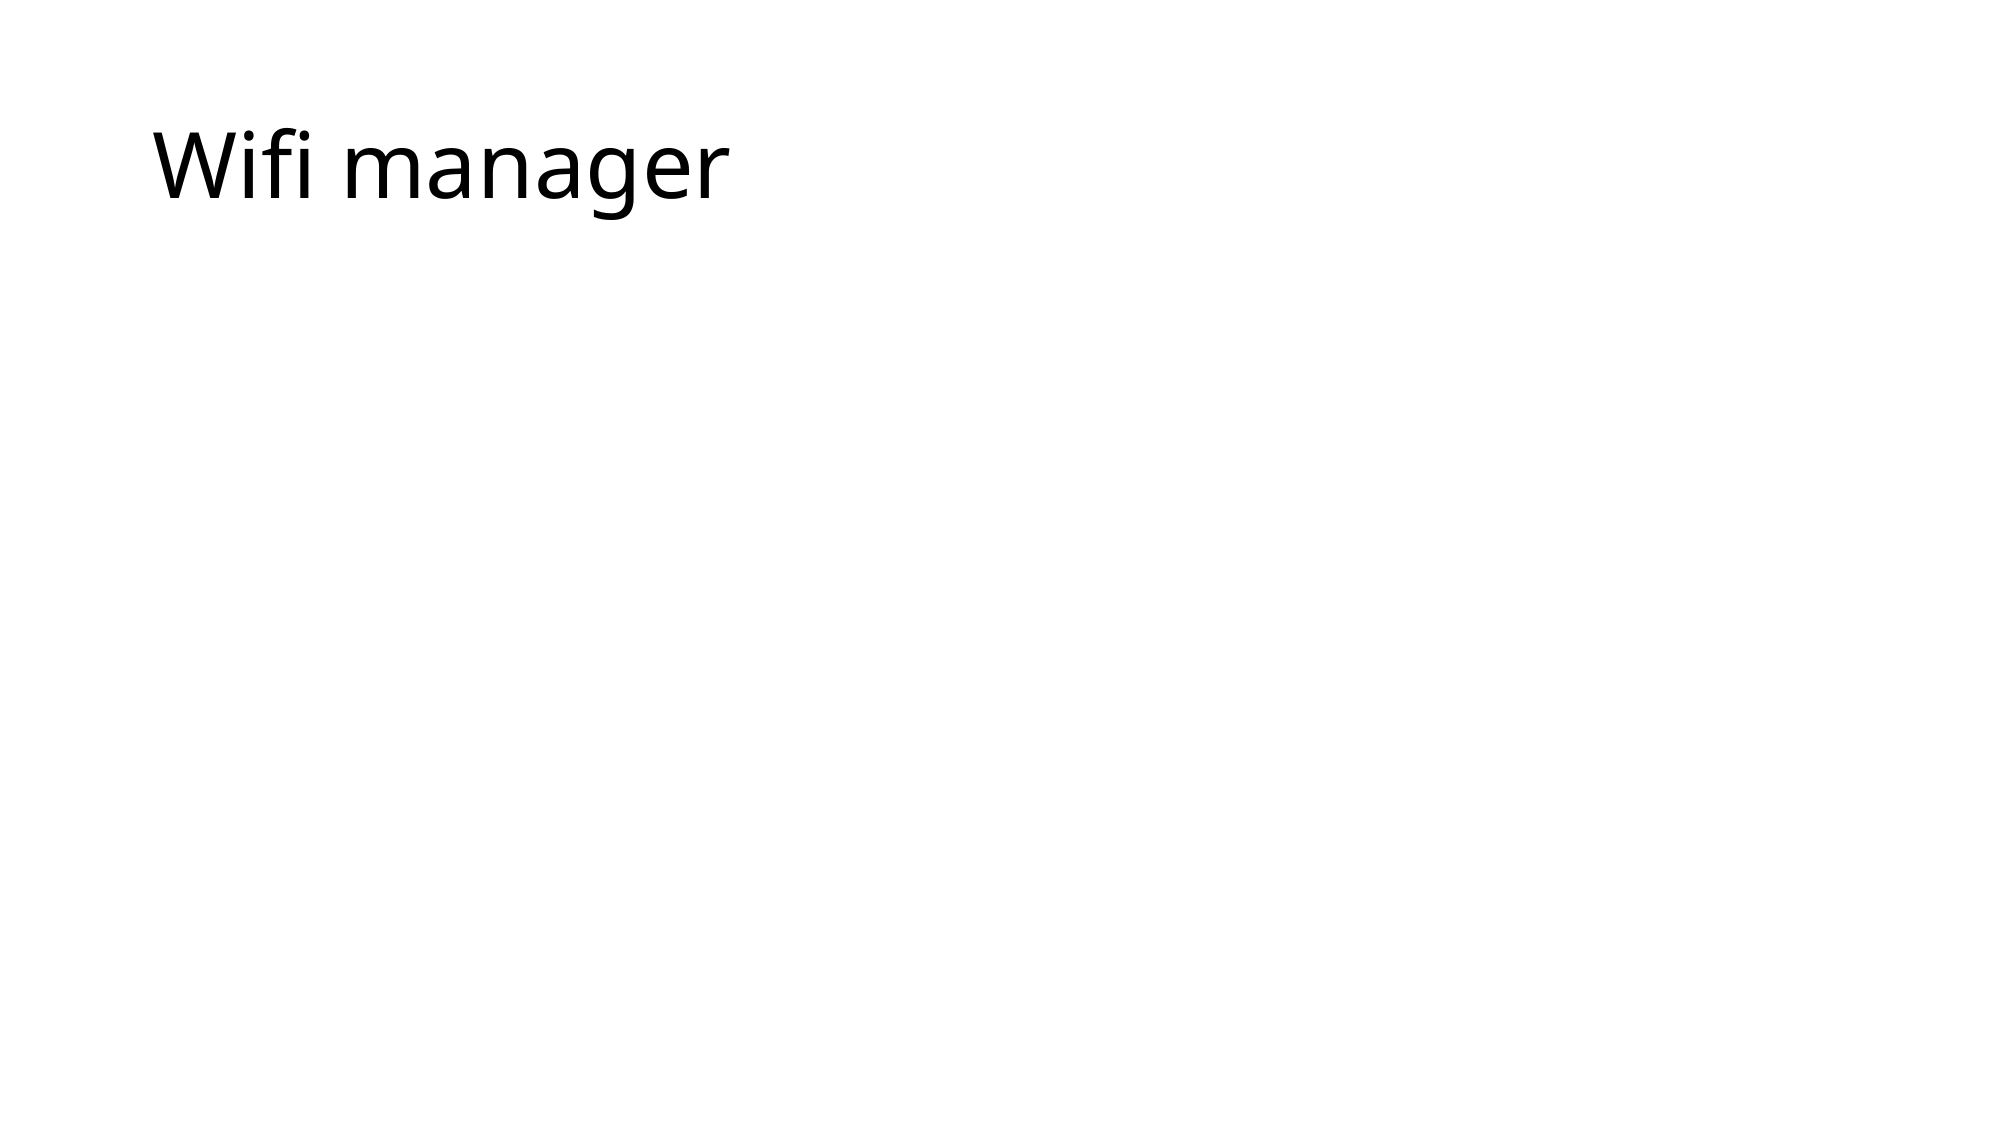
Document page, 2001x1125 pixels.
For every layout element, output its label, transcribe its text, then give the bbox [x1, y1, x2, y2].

title Wifi manager [137, 59, 1863, 278]
